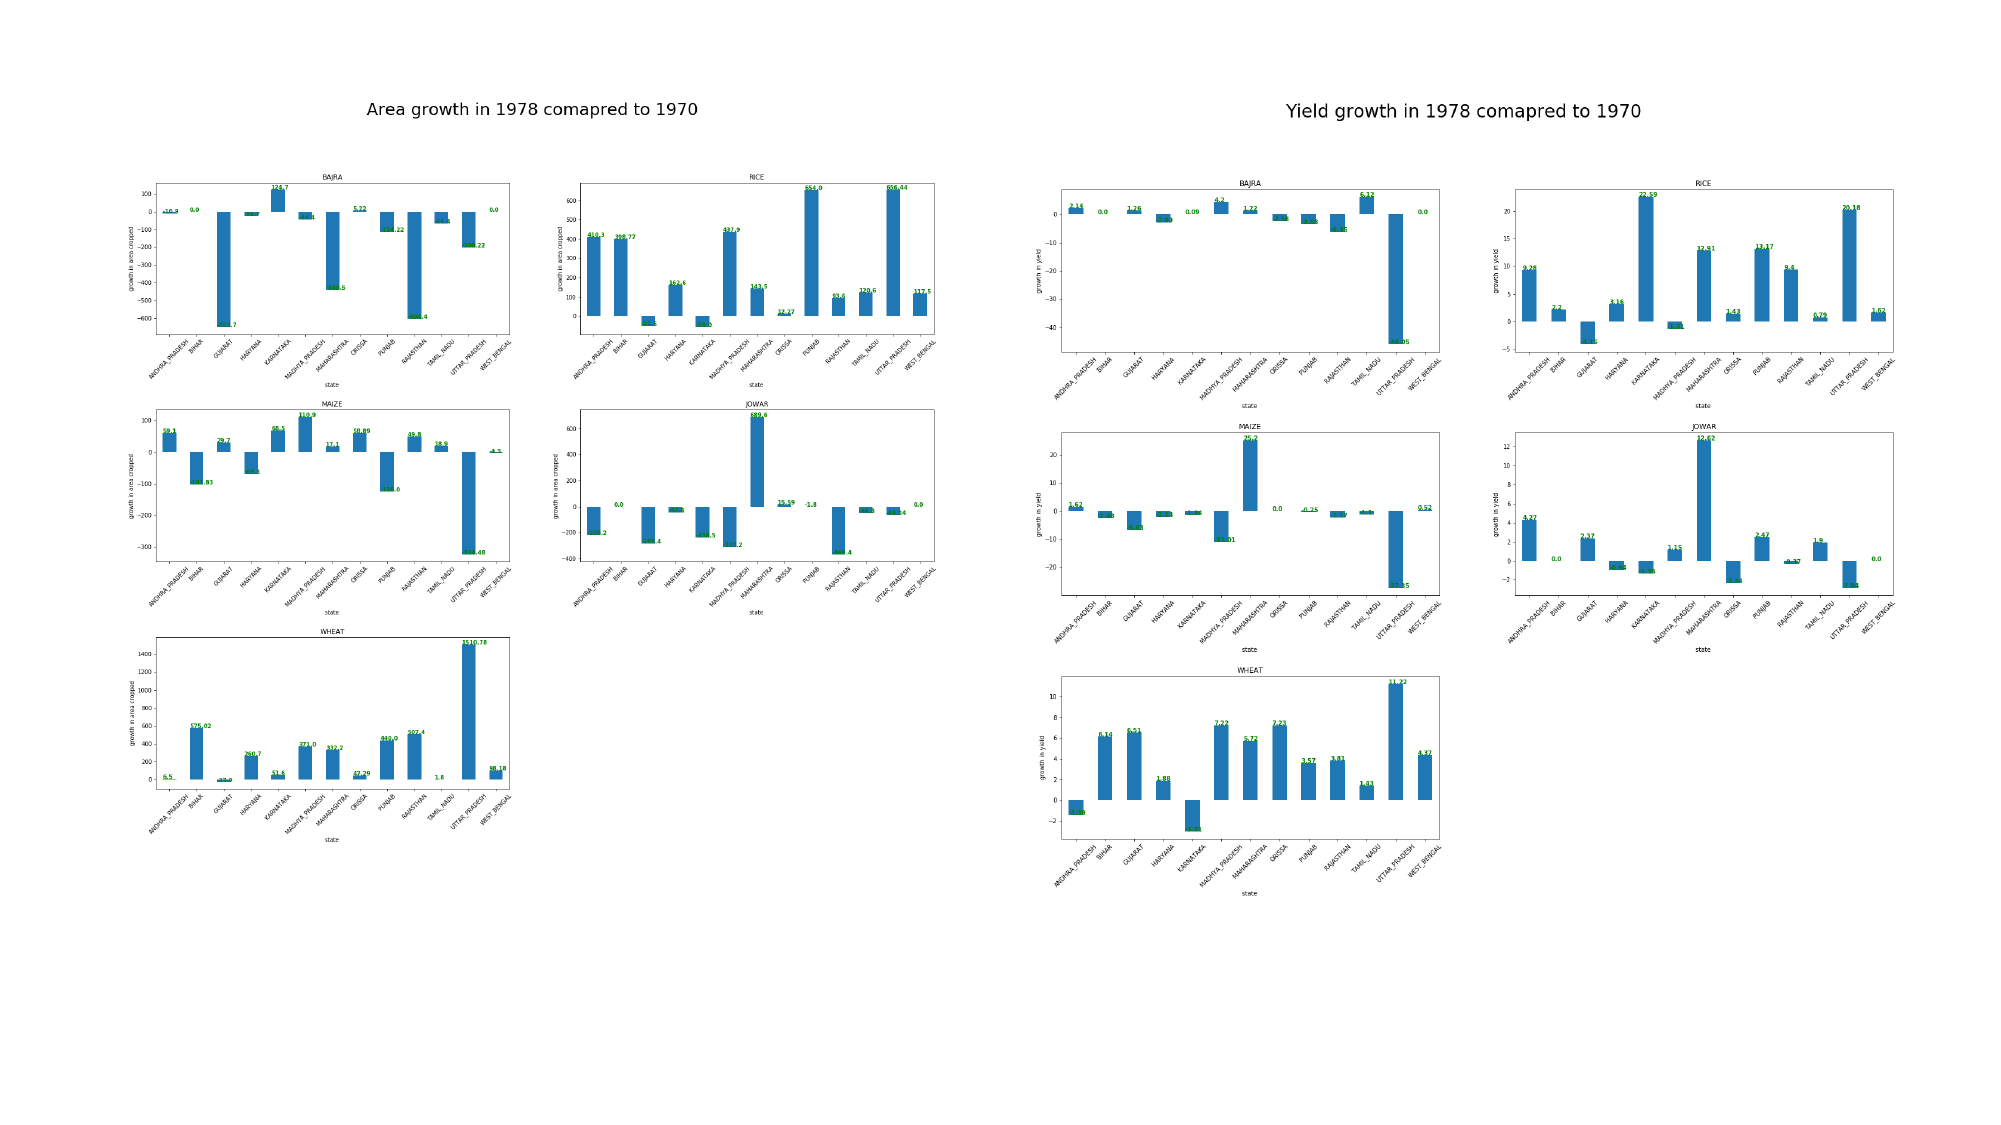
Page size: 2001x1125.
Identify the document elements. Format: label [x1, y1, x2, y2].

list [927, 86, 2000, 946]
picture [30, 86, 1034, 889]
